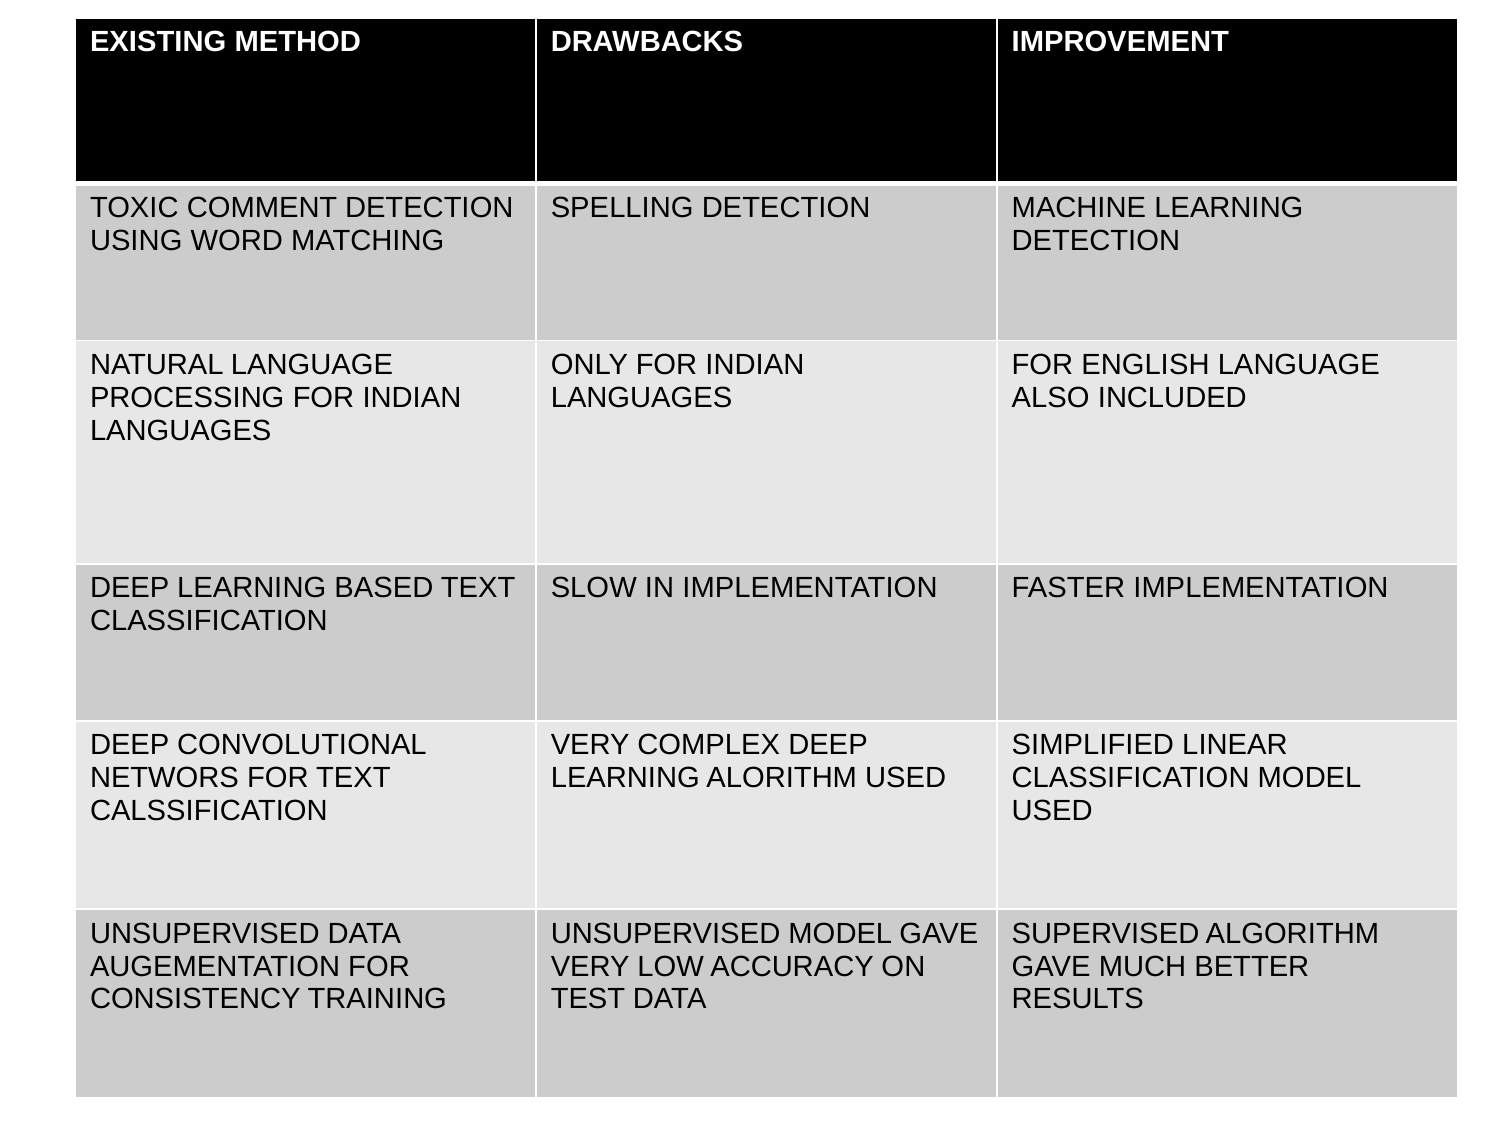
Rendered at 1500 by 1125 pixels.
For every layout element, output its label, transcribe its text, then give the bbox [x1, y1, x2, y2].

table_cell FOR ENGLISH LANGUAGE ALSO INCLUDED [998, 341, 1457, 563]
table_cell UNSUPERVISED MODEL GAVE VERY LOW ACCURACY ON TEST DATA [537, 910, 996, 1097]
table_header IMPROVEMENT [998, 19, 1457, 181]
table_cell UNSUPERVISED DATA AUGEMENTATION FOR CONSISTENCY TRAINING [76, 910, 535, 1097]
table_cell VERY COMPLEX DEEP LEARNING ALORITHM USED [537, 722, 996, 908]
table_cell SIMPLIFIED LINEAR CLASSIFICATION MODEL USED [998, 722, 1457, 908]
table_header DRAWBACKS [537, 19, 996, 181]
table_cell TOXIC COMMENT DETECTION USING WORD MATCHING [76, 186, 535, 340]
table_cell MACHINE LEARNING DETECTION [998, 186, 1457, 340]
table_cell SUPERVISED ALGORITHM GAVE MUCH BETTER RESULTS [998, 910, 1457, 1097]
table_cell SLOW IN IMPLEMENTATION [537, 565, 996, 720]
table_cell ONLY FOR INDIAN LANGUAGES [537, 341, 996, 563]
table_cell DEEP LEARNING BASED TEXT CLASSIFICATION [76, 565, 535, 720]
table_cell SPELLING DETECTION [537, 186, 996, 340]
table_cell NATURAL LANGUAGE PROCESSING FOR INDIAN LANGUAGES [76, 341, 535, 563]
slide_number 7 [1074, 1099, 1425, 1103]
table_cell DEEP CONVOLUTIONAL NETWORS FOR TEXT CALSSIFICATION [76, 722, 535, 908]
table_cell FASTER IMPLEMENTATION [998, 565, 1457, 720]
table_header EXISTING METHOD [76, 19, 535, 181]
